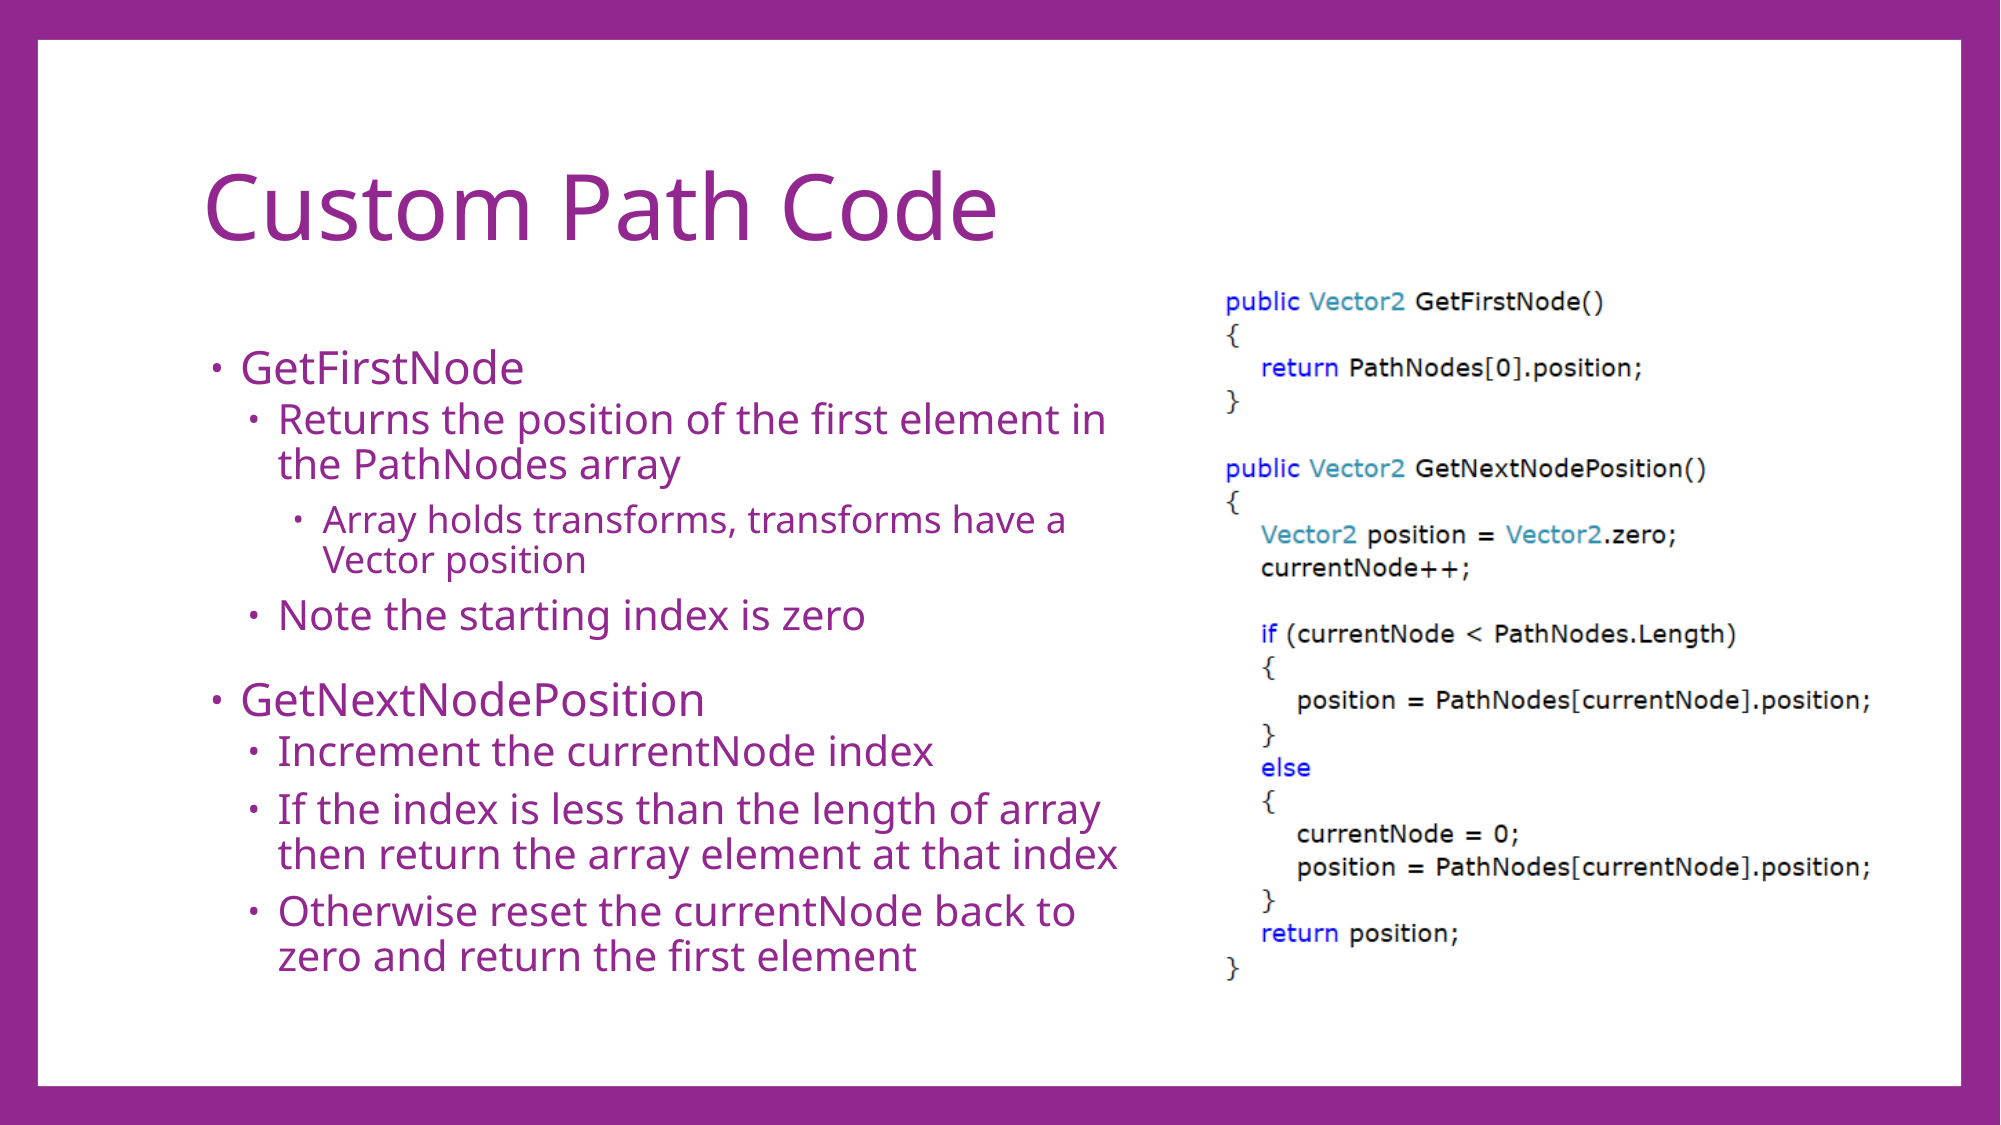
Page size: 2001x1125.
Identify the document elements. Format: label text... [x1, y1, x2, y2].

picture [1224, 287, 1898, 1001]
title Custom Path Code [187, 99, 1808, 323]
list GetFirstNode Returns the position of the first element in the PathNodes array Array holds transforms, transforms have a Vector position Note the starting index is zero GetNextNodePosition Increment the currentNode index If the index is less than the length of array then return the array element at that index Otherwise reset the currentNode back to zero and return the first element [187, 337, 1184, 1000]
